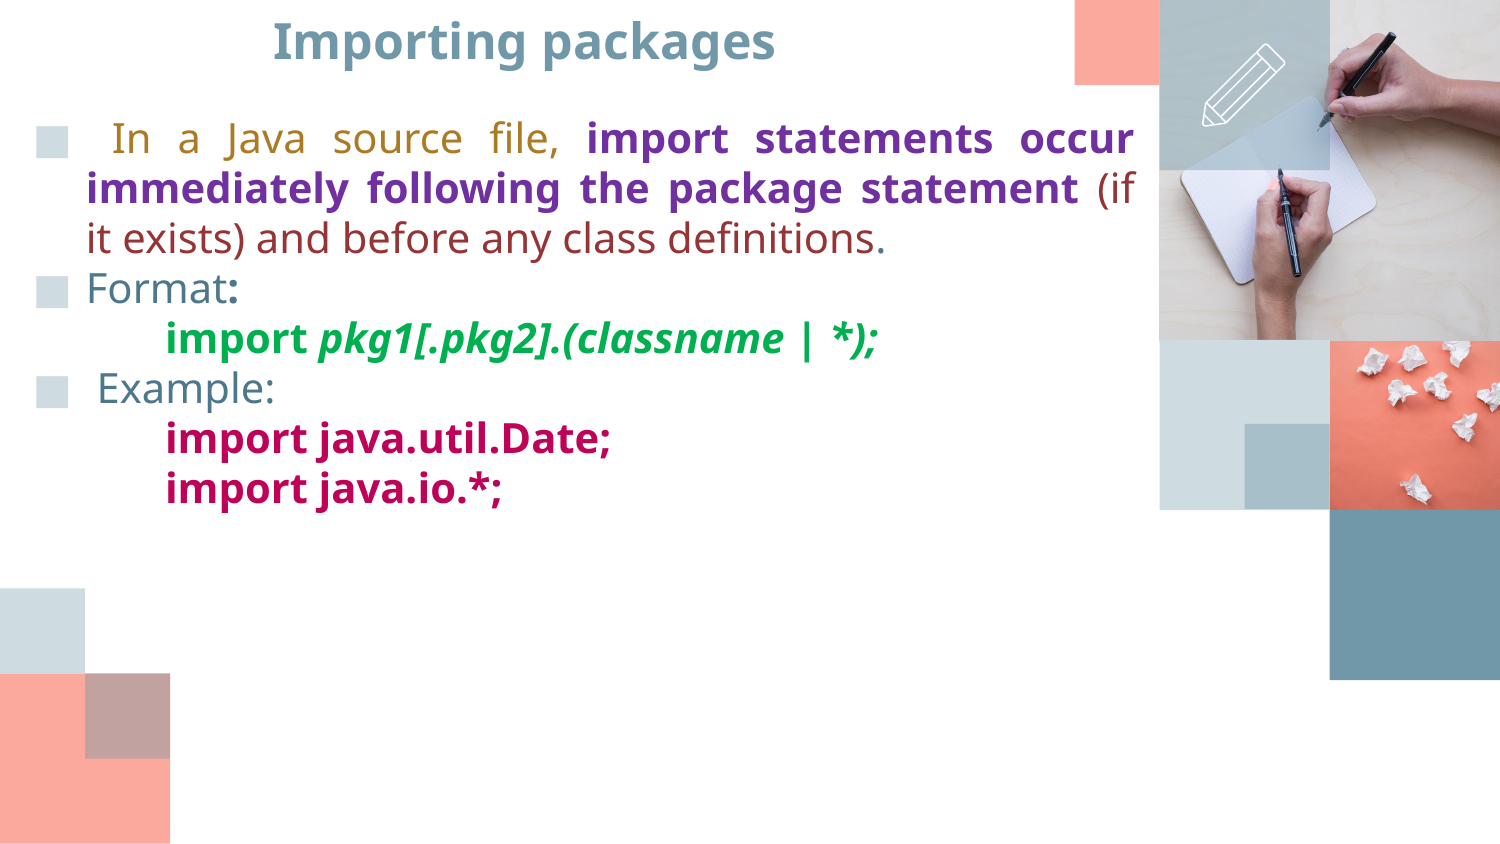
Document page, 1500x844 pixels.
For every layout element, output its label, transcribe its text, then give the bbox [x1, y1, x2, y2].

title Importing packages [187, 12, 863, 85]
picture [1159, 0, 1500, 509]
list In a Java source file, import statements occur immediately following the package statement (if it exists) and before any class definitions. Format: import pkg1[.pkg2].(classname | *); Example: import java.util.Date; import java.io.*; [0, 96, 1150, 610]
